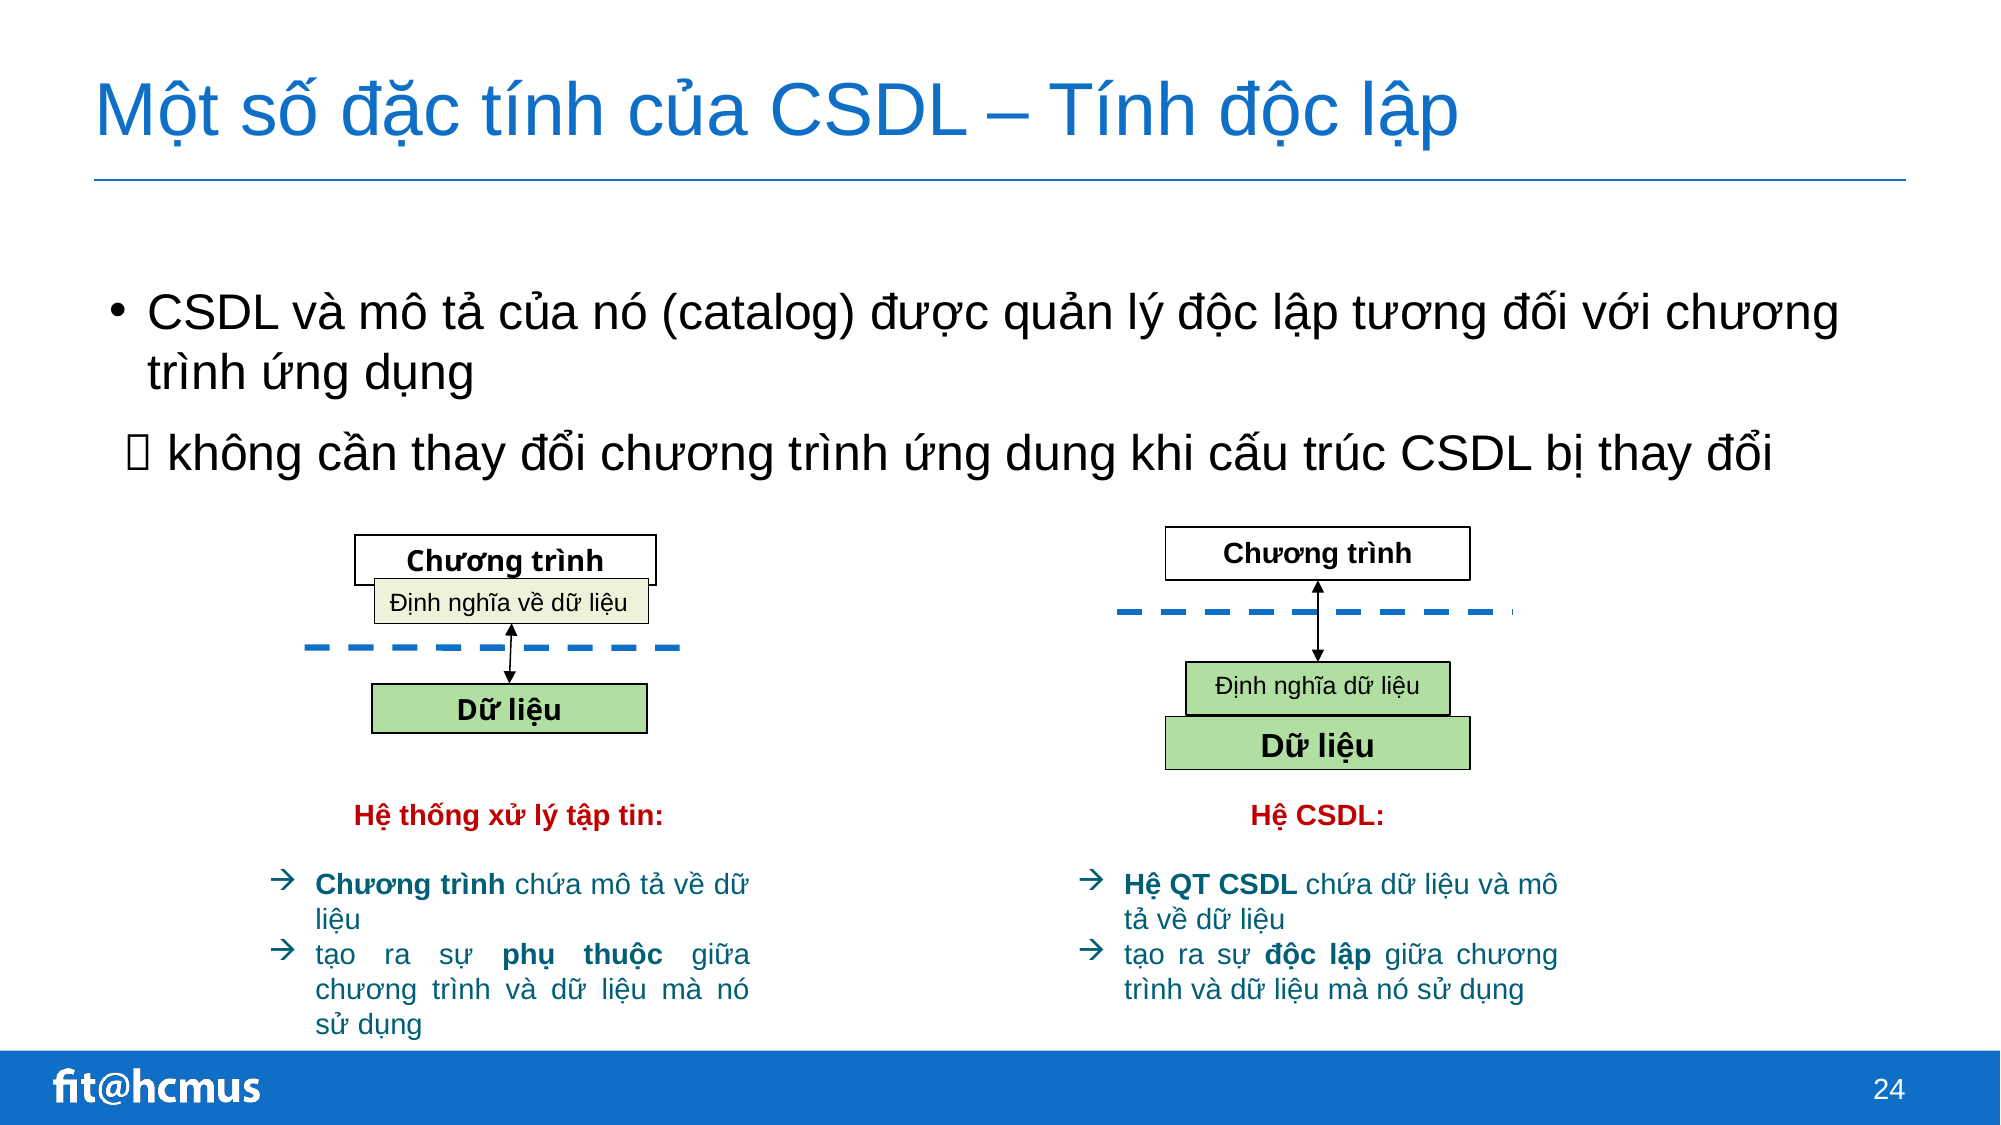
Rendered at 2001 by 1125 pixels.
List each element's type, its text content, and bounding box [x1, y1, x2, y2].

list CSDL và mô tả của nó (catalog) được quản lý độc lập tương đối với chương trình ứng dụng  không cần thay đổi chương trình ứng dung khi cấu trúc CSDL bị thay đổi [94, 271, 1906, 491]
title Một số đặc tính của CSDL – Tính độc lập [94, 33, 1906, 178]
text_box Chương trình [1165, 527, 1471, 581]
slide_number 24 [1799, 1050, 1906, 1125]
text_box Định nghĩa dữ liệu [1185, 661, 1450, 715]
text_box Dữ liệu [1165, 716, 1471, 770]
picture [53, 1068, 260, 1105]
text_box Hệ thống xử lý tập tin: Chương trình chứa mô tả về dữ liệu tạo ra sự phụ thuộc giữa chương trình và dữ liệu mà nó sử dụng [253, 788, 765, 1048]
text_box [304, 535, 680, 735]
text_box Hệ CSDL: Hệ QT CSDL chứa dữ liệu và mô tả về dữ liệu tạo ra sự độc lập giữa chương trình và dữ liệu mà nó sử dụng [1062, 788, 1574, 1013]
